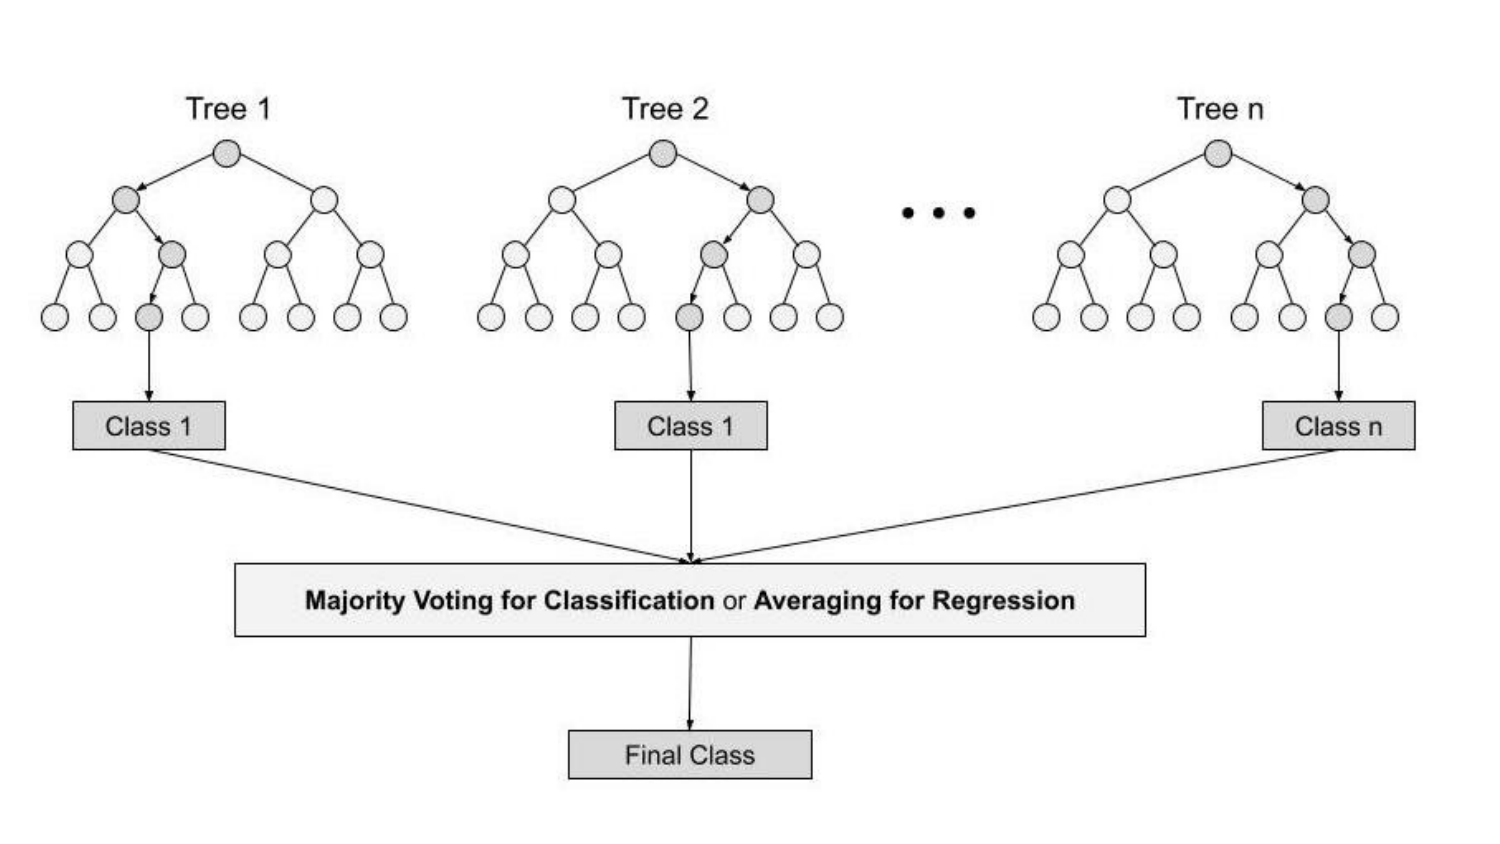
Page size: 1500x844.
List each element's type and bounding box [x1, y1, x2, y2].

picture [27, 82, 1427, 793]
